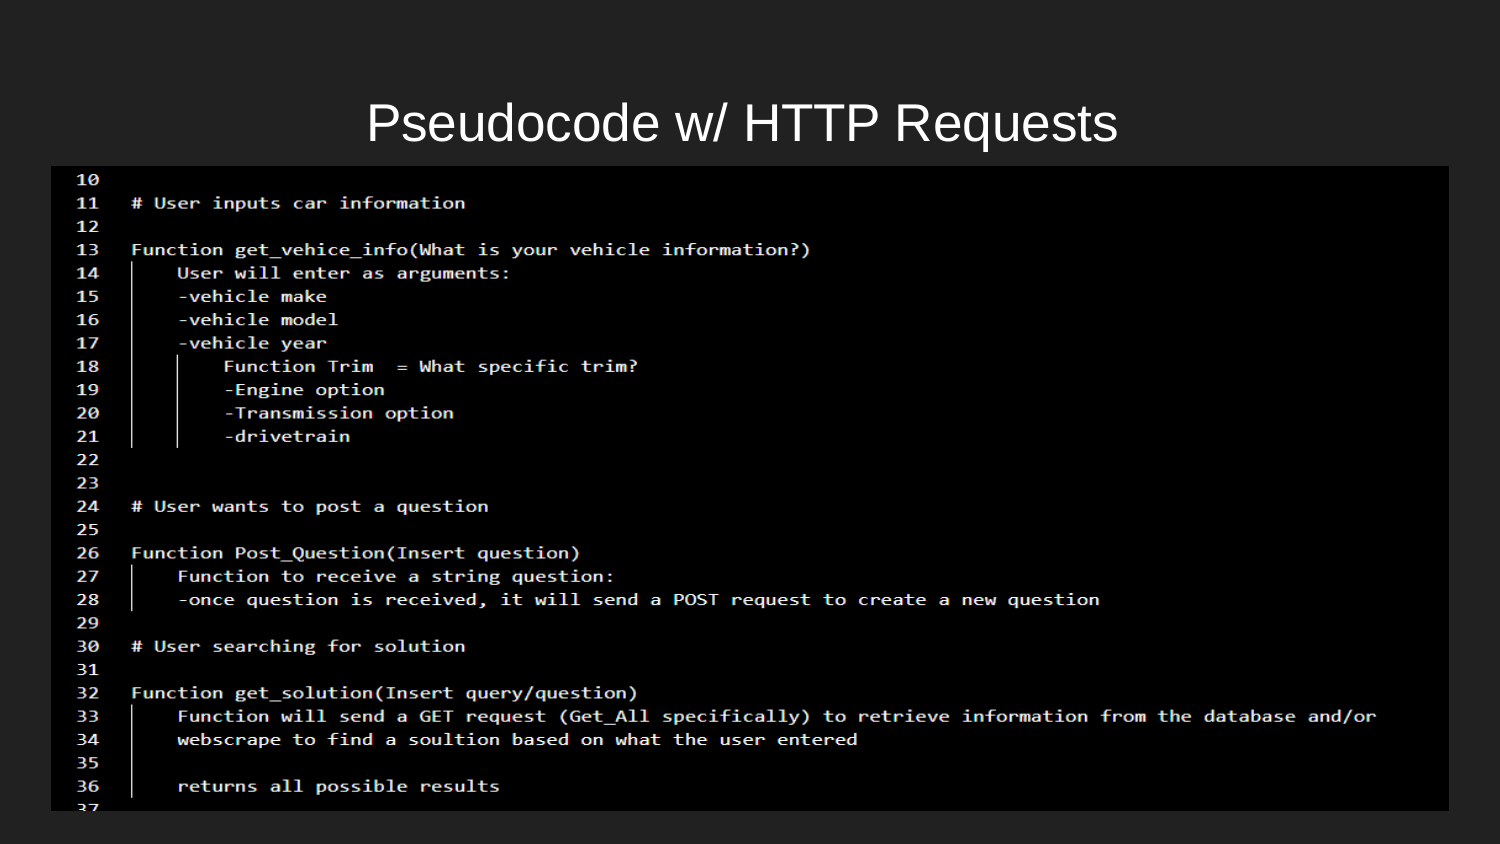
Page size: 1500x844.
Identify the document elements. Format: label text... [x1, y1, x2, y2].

picture [50, 166, 1450, 811]
title Pseudocode w/ HTTP Requests [51, 72, 1449, 166]
